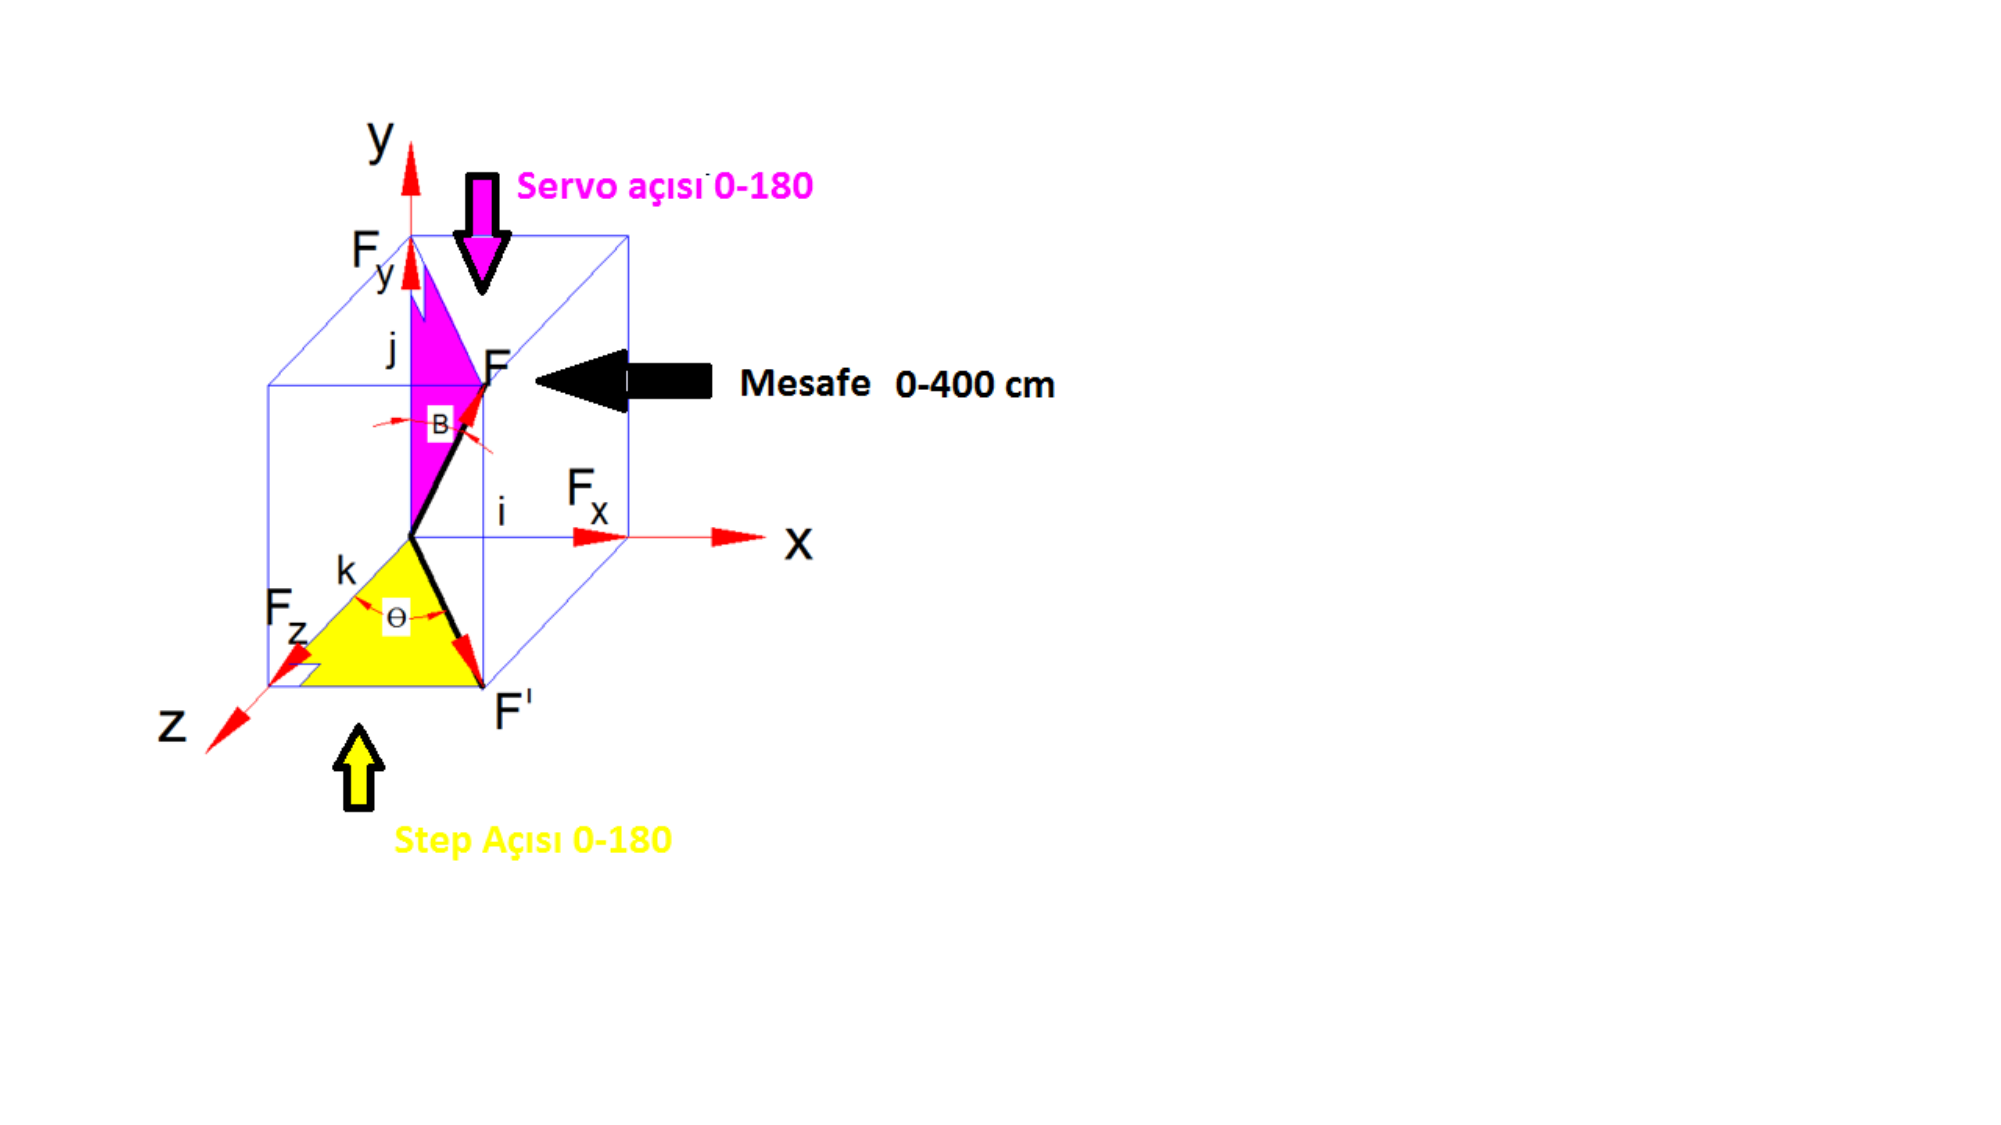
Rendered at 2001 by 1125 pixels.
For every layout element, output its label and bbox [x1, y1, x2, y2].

picture [123, 102, 1768, 914]
